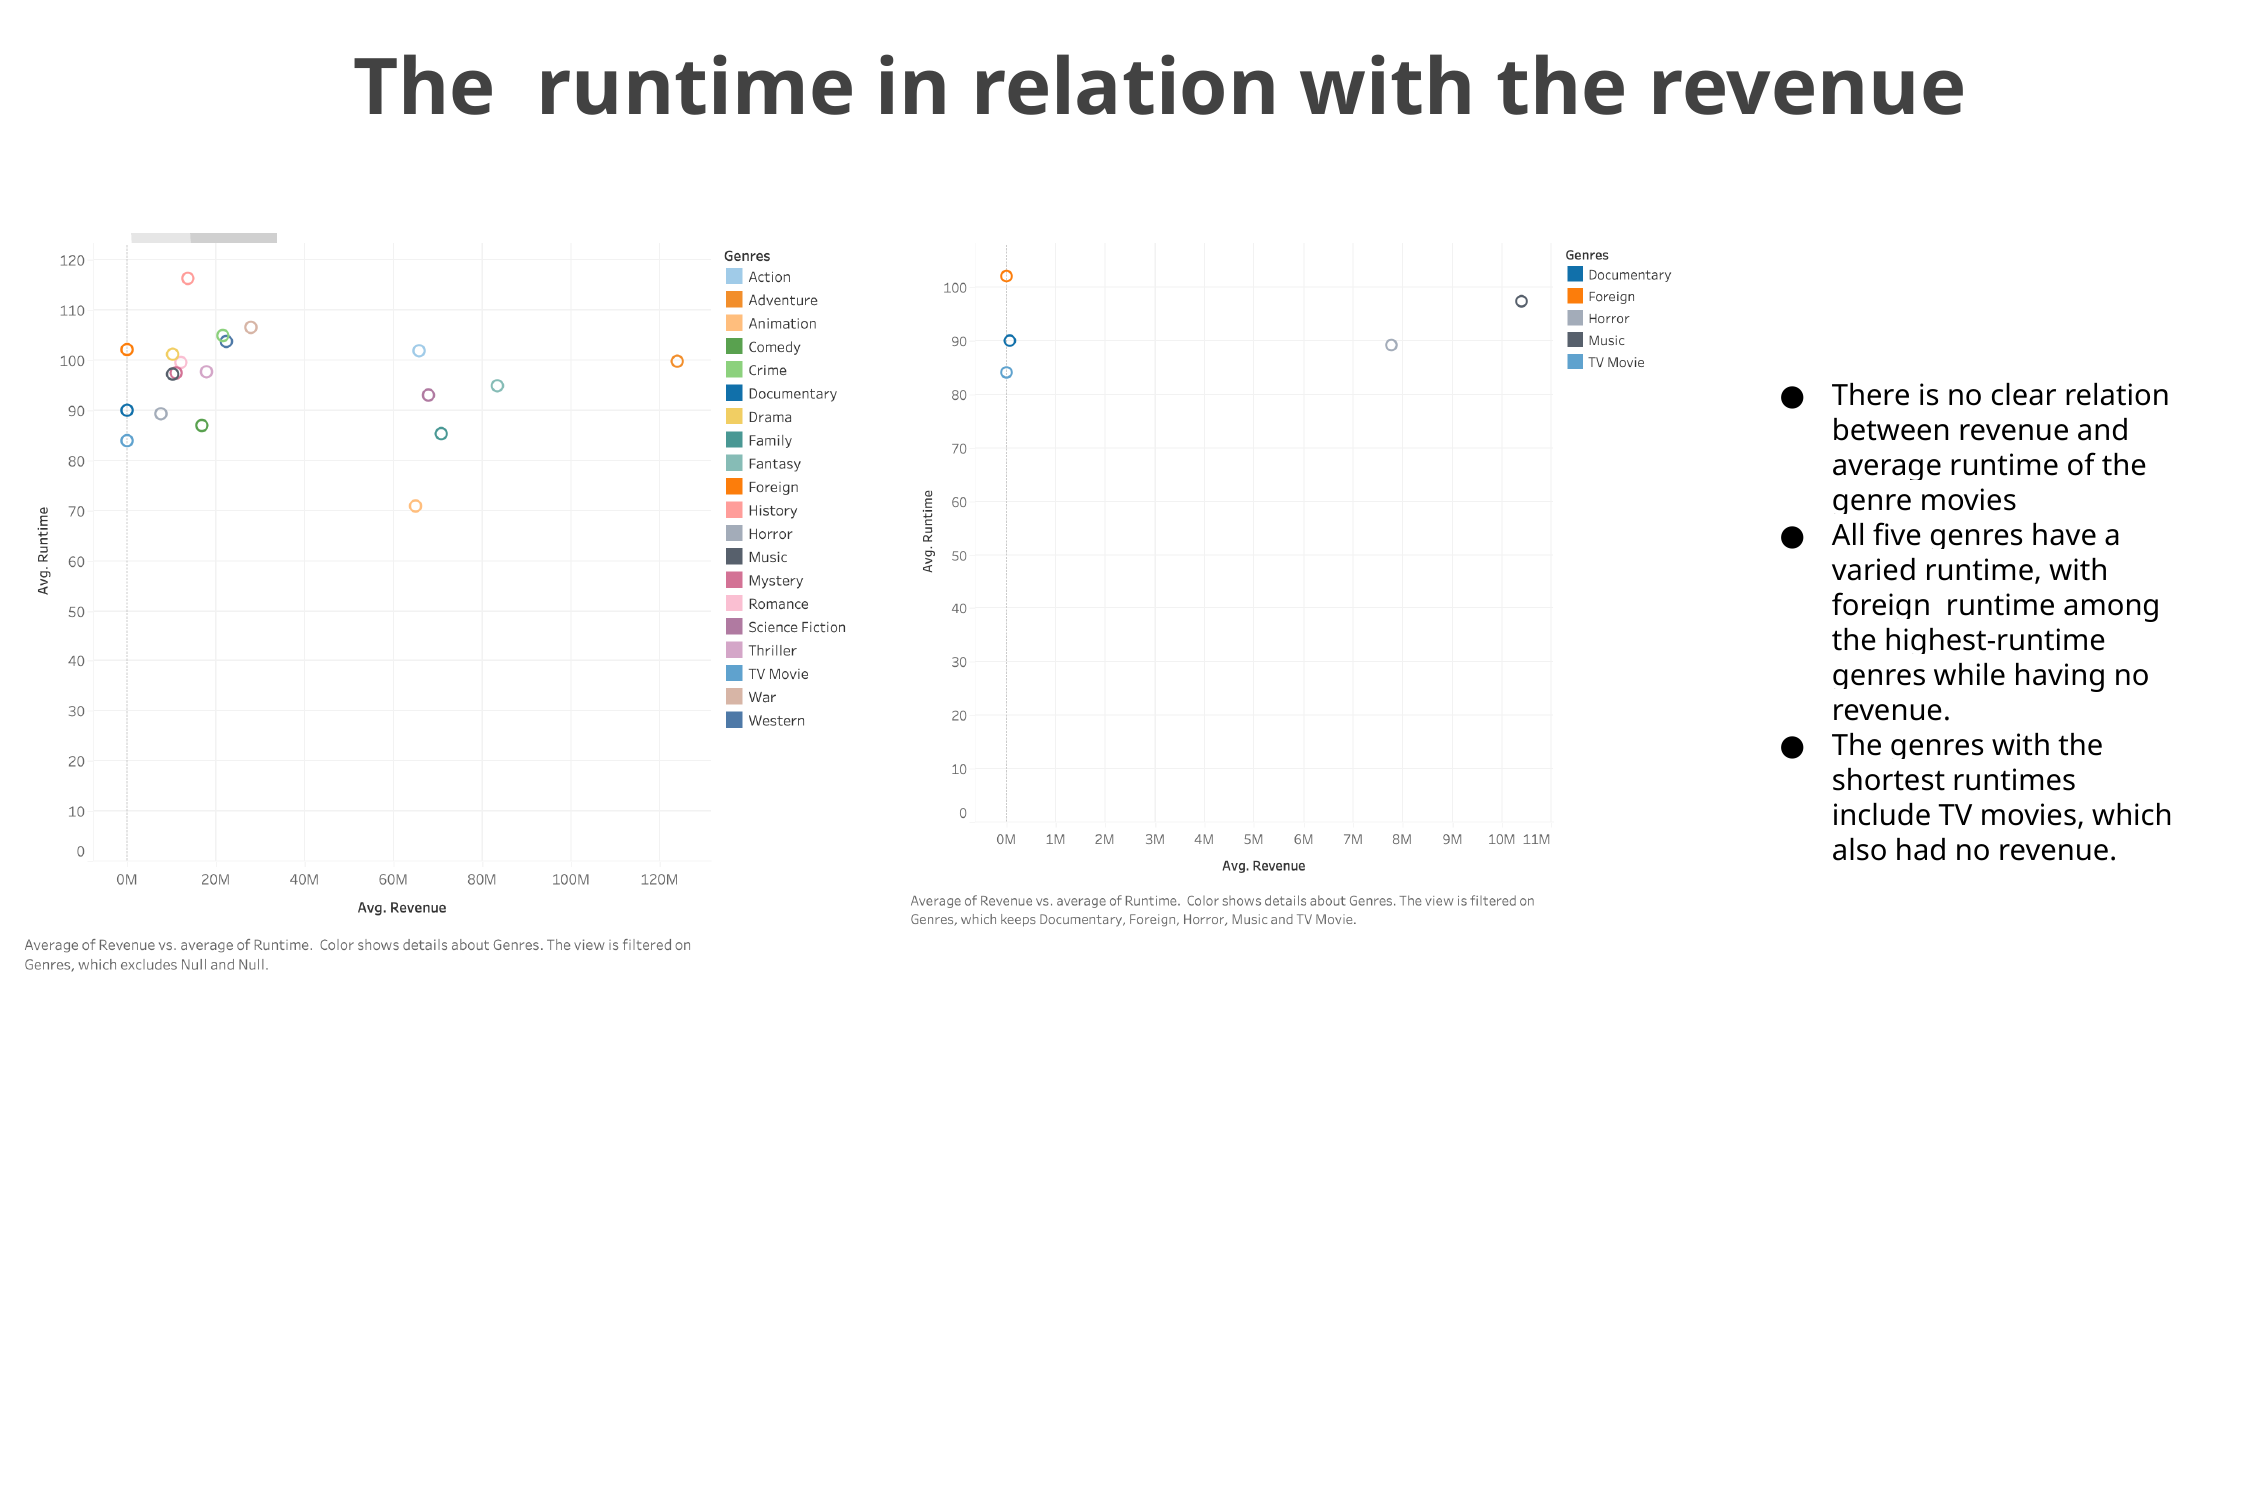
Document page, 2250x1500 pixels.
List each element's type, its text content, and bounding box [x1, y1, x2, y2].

picture [910, 242, 1717, 928]
title The runtime in relation with the revenue [187, 12, 2134, 219]
text_box There is no clear relation between revenue and average runtime of the genre movies All five genres have a varied runtime, with foreign runtime among the highest-runtime genres while having no revenue. The genres with the shortest runtimes include TV movies, which also had no revenue. [1741, 361, 2192, 882]
picture [24, 243, 886, 974]
